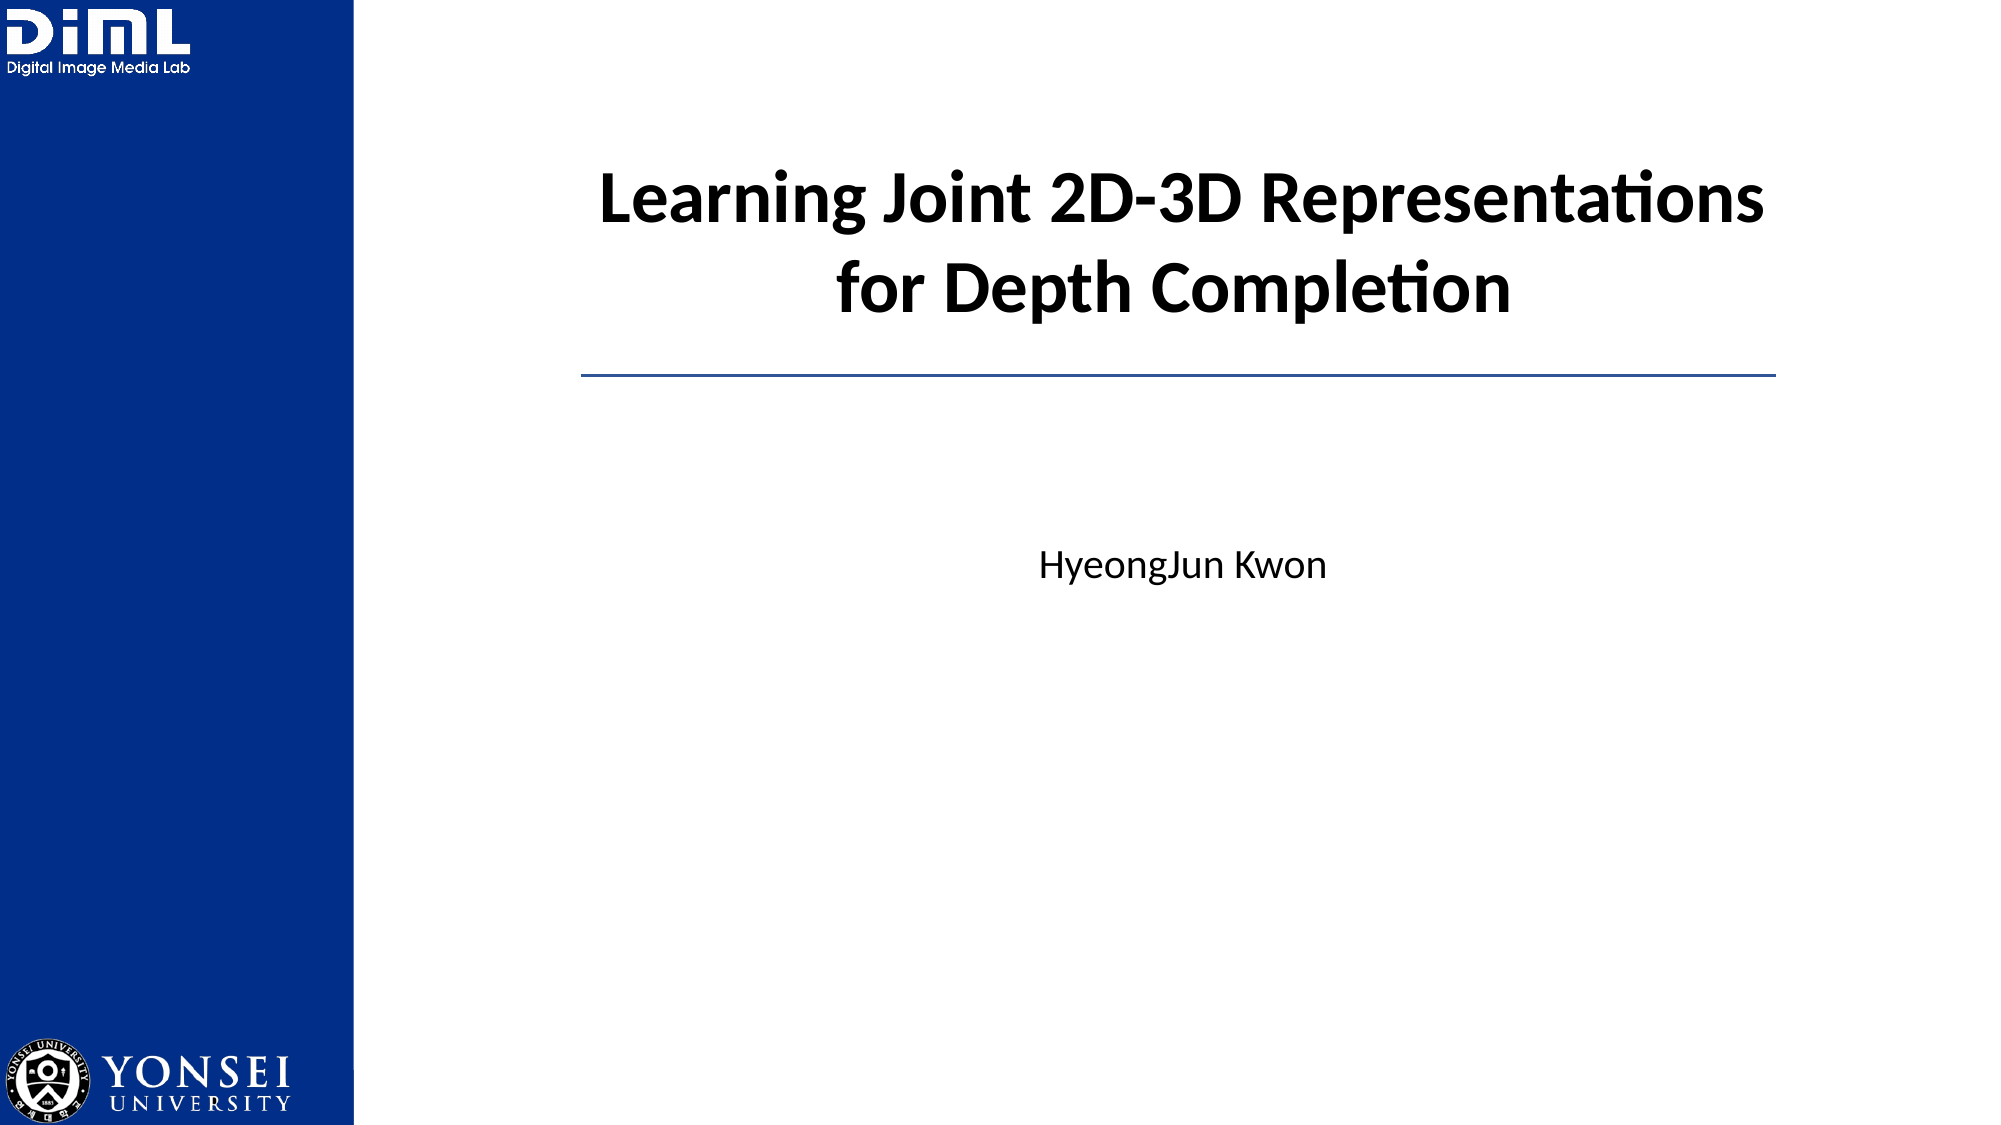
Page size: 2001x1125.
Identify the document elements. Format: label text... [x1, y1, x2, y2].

picture [0, 1038, 297, 1125]
text_box HyeongJun Kwon [768, 529, 1598, 595]
picture [0, 0, 196, 84]
text_box Learning Joint 2D-3D Representations for Depth Completion [532, 140, 1835, 336]
